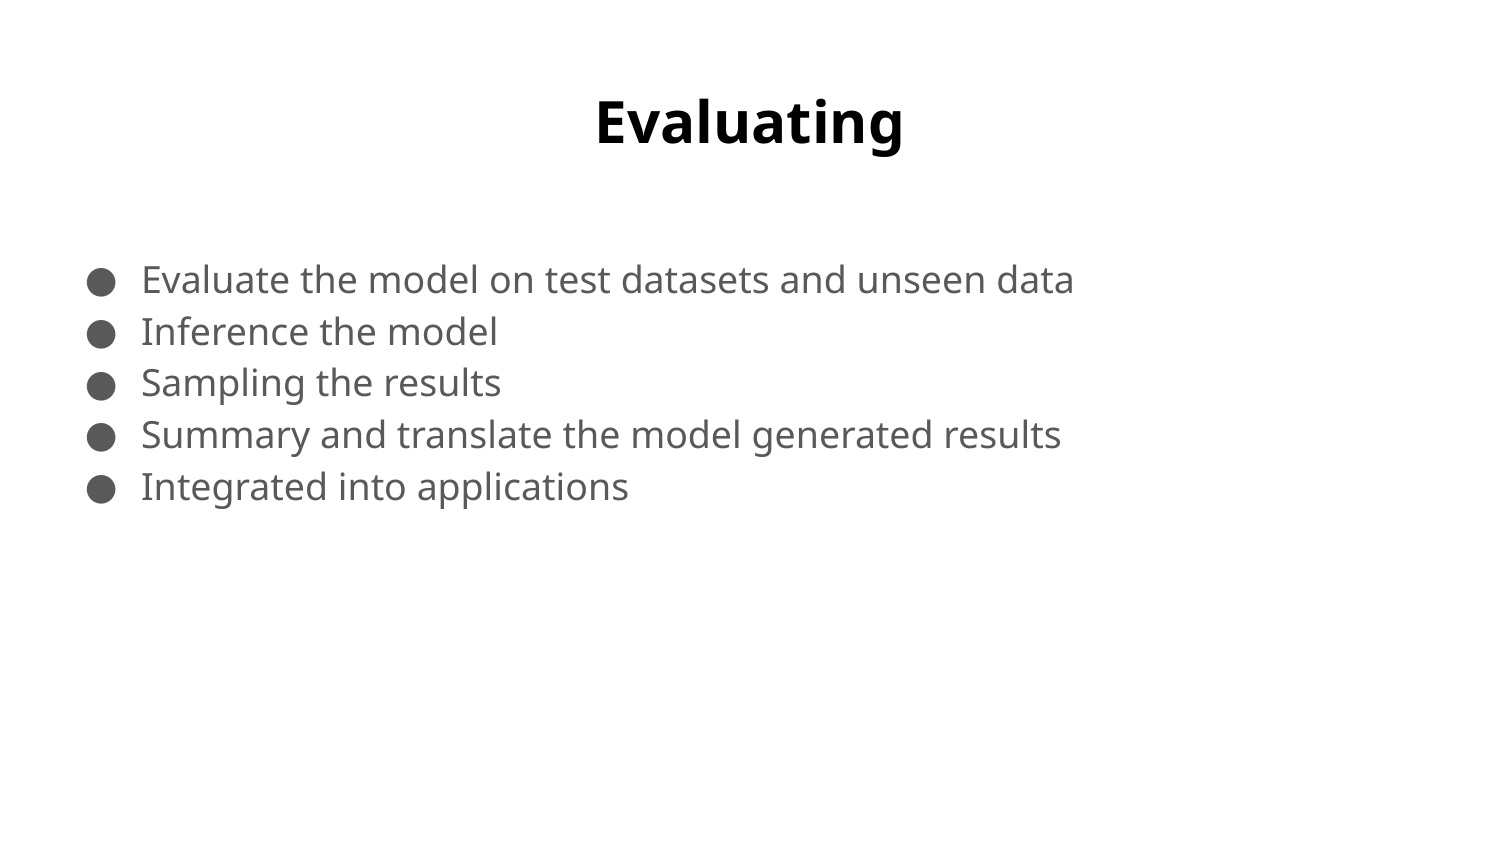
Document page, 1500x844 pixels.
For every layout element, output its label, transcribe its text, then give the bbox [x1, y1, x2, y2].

title Evaluating [51, 72, 1449, 167]
list Evaluate the model on test datasets and unseen data Inference the model Sampling the results Summary and translate the model generated results Integrated into applications [51, 189, 1449, 750]
